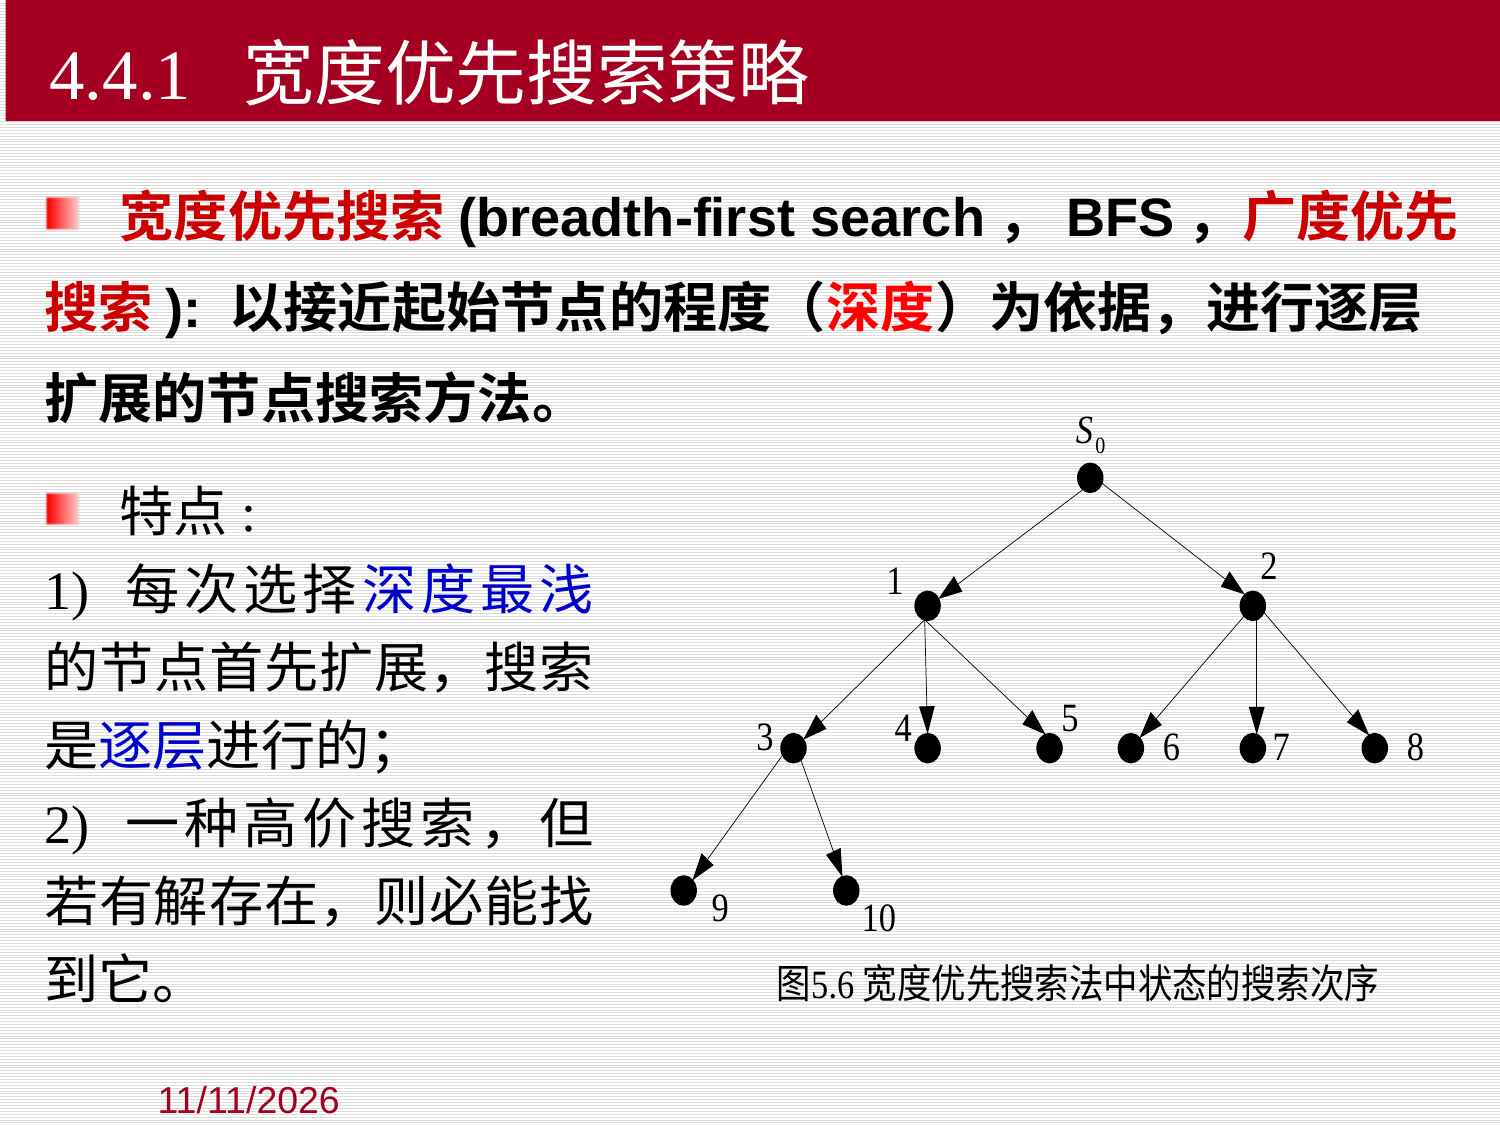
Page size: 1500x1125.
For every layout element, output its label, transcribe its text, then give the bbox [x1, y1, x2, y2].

text_box 4.4.1 宽度优先搜索策略 [5, 0, 1500, 122]
text_box 特点: 1) 每次选择深度最浅的节点首先扩展，搜索是逐层进行的； 2) 一种高价搜索，但若有解存在，则必能找到它。 [29, 444, 609, 964]
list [655, 396, 1477, 1048]
picture [44, 195, 83, 234]
text_box 宽度优先搜索(breadth-first search，BFS，广度优先搜索): 以接近起始节点的程度（深度）为依据，进行逐层扩展的节点搜索方法。 [29, 148, 1489, 433]
text_box 2023/5/5 [29, 1068, 355, 1125]
picture [44, 491, 83, 529]
